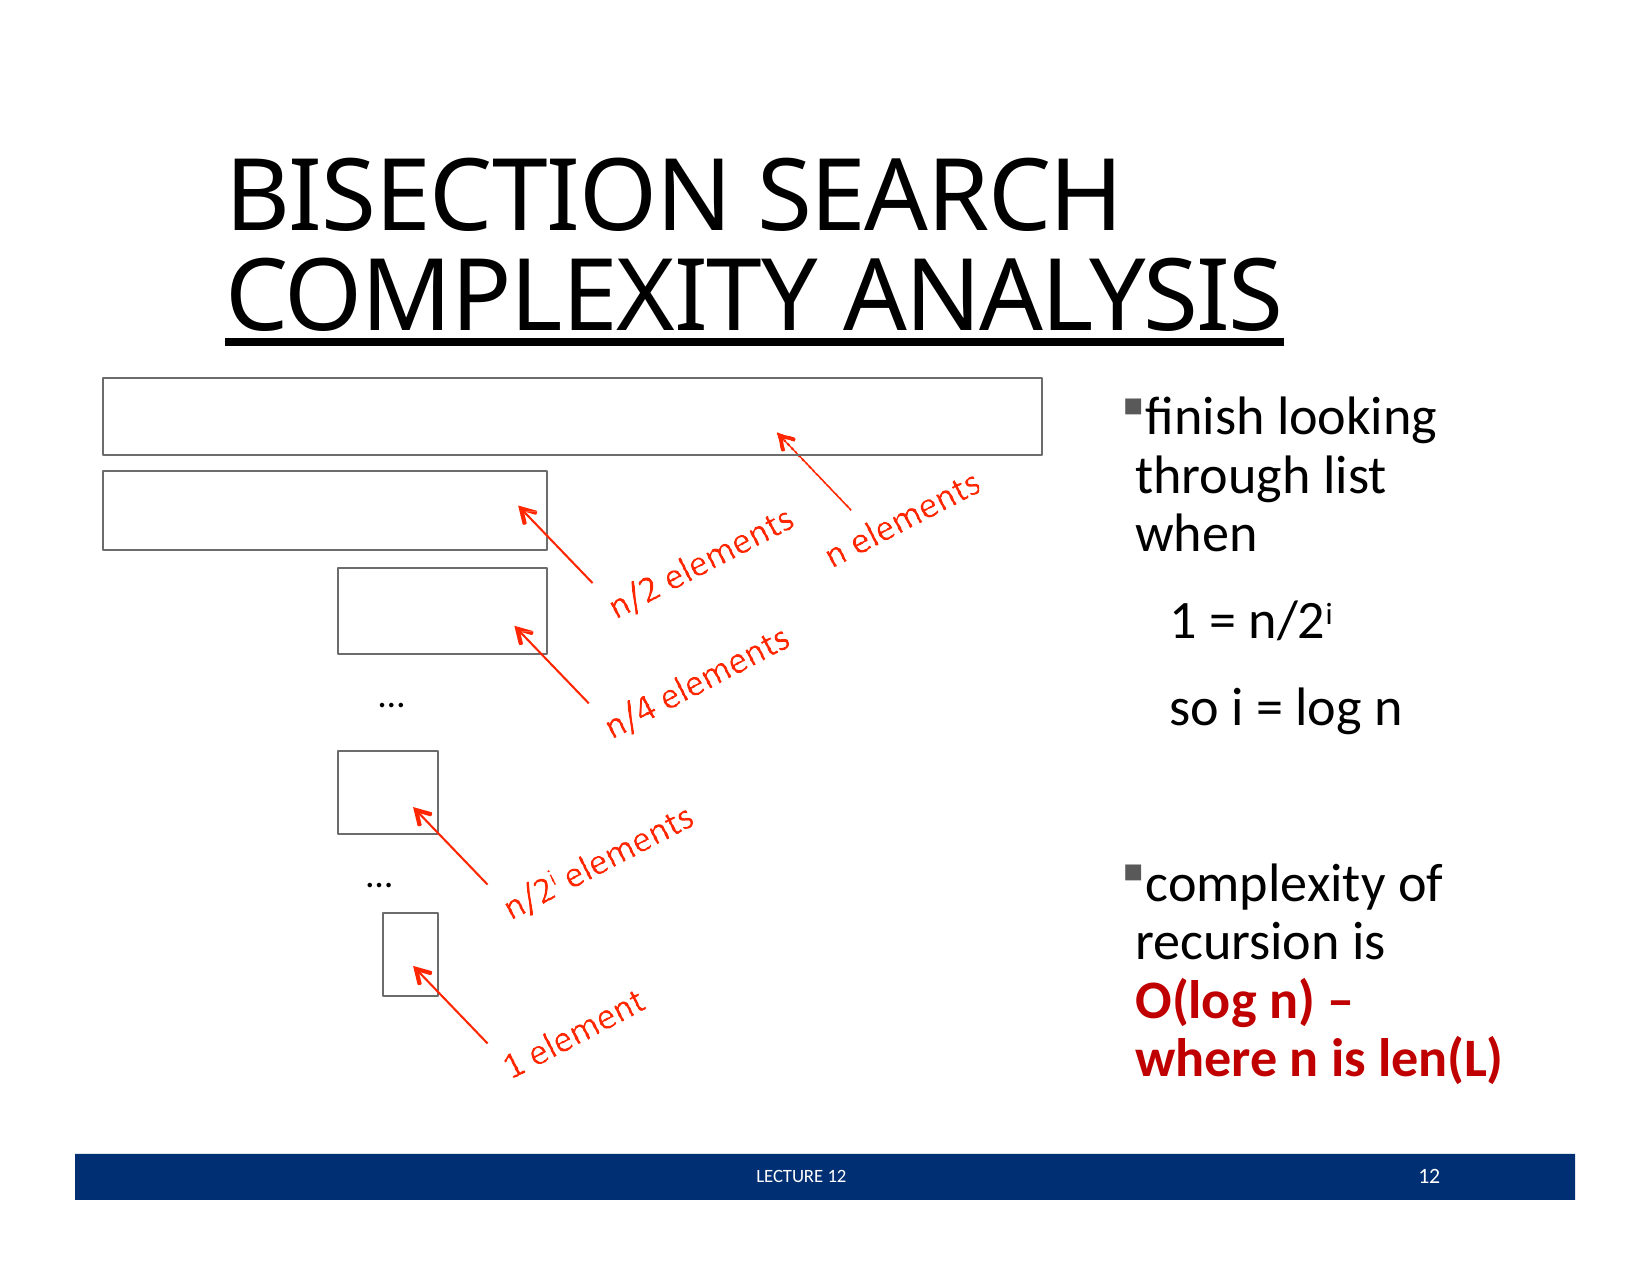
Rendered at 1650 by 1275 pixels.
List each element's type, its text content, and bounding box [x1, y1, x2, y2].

text_box ﬁnish looking through list when 1 = n/2i so i = log n [1118, 377, 1452, 737]
text_box … [364, 847, 395, 895]
text_box [505, 810, 693, 919]
title BISECTION SEARCH COMPLEXITY ANALYSIS [200, 128, 1450, 451]
text_box [606, 631, 789, 738]
text_box [826, 476, 980, 567]
text_box complexity of recursion is O(log n) – where n is len(L) [1118, 844, 1508, 1088]
text_box [514, 625, 534, 646]
text_box [504, 991, 646, 1078]
text_box [337, 567, 548, 655]
text_box [413, 965, 433, 986]
text_box [610, 456, 852, 618]
footer LECTURE 12 [750, 1162, 902, 1275]
text_box … [376, 668, 407, 716]
text_box [382, 913, 438, 997]
text_box [102, 377, 1043, 456]
slide_number 12 [1414, 1150, 1445, 1275]
text_box [518, 505, 538, 525]
text_box [102, 471, 548, 550]
text_box [337, 751, 438, 835]
text_box [413, 807, 433, 827]
